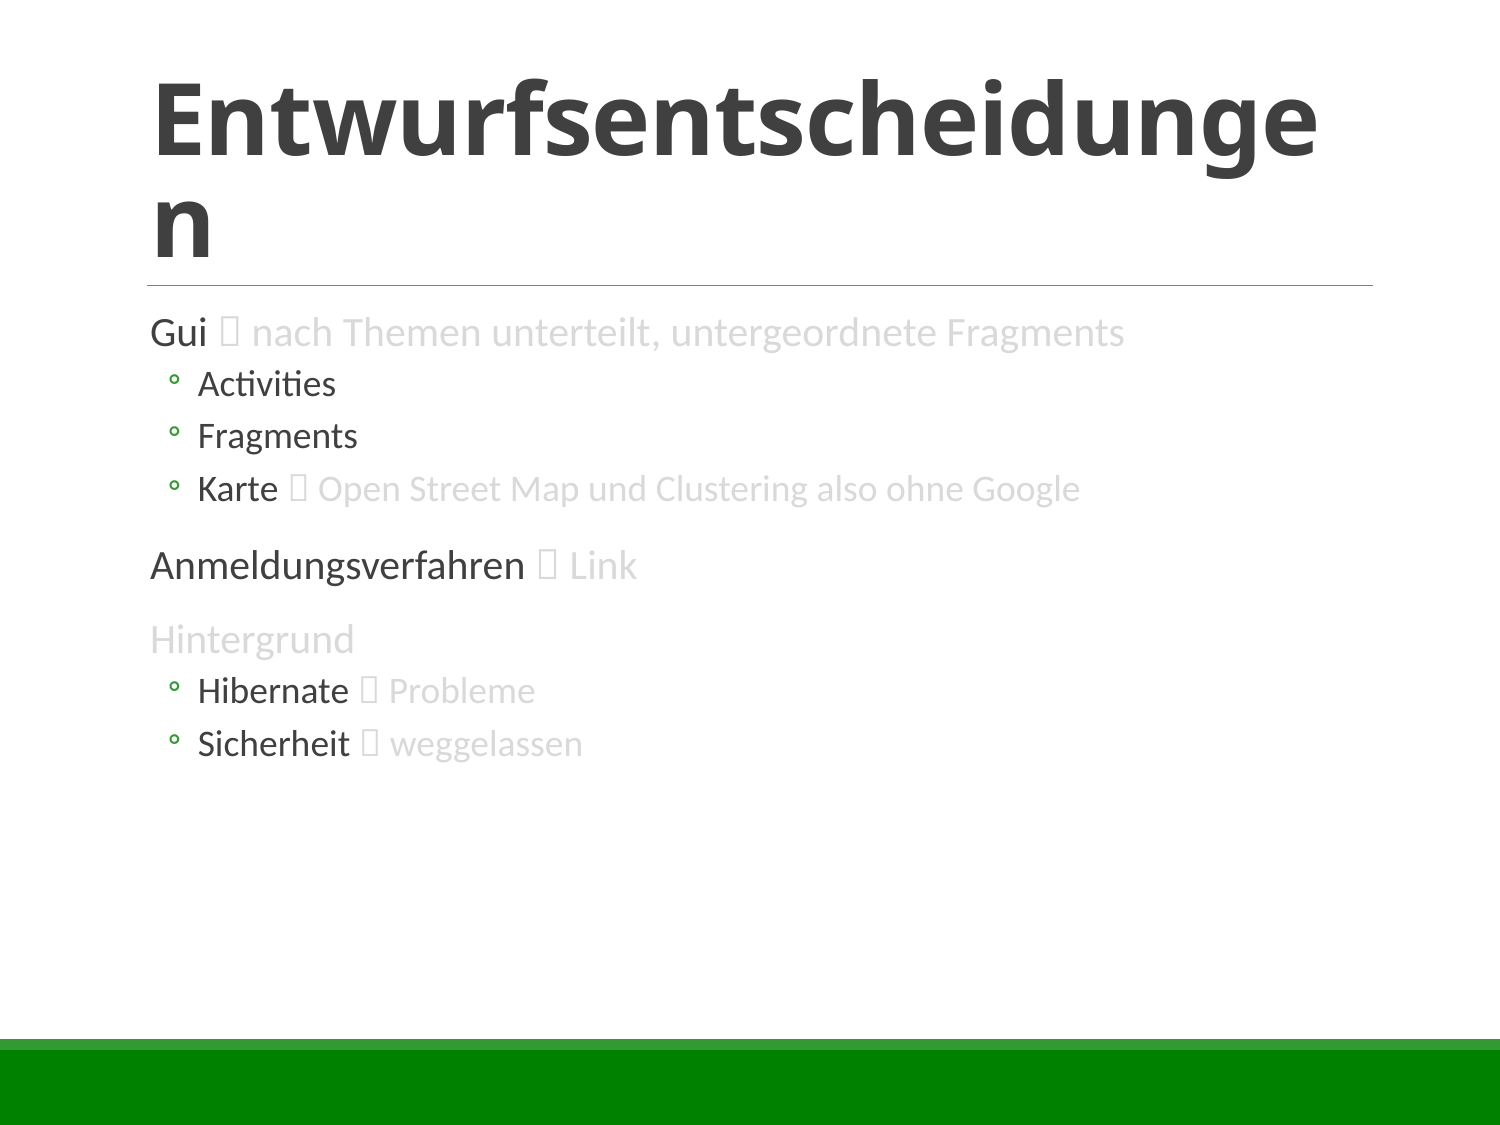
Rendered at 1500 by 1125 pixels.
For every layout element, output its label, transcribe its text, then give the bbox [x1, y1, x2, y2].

title Entwurfsentscheidungen [135, 47, 1373, 285]
list Gui  nach Themen unterteilt, untergeordnete Fragments Activities Fragments Karte  Open Street Map und Clustering also ohne Google Anmeldungsverfahren  Link Hintergrund Hibernate  Probleme Sicherheit  weggelassen [135, 302, 1373, 963]
